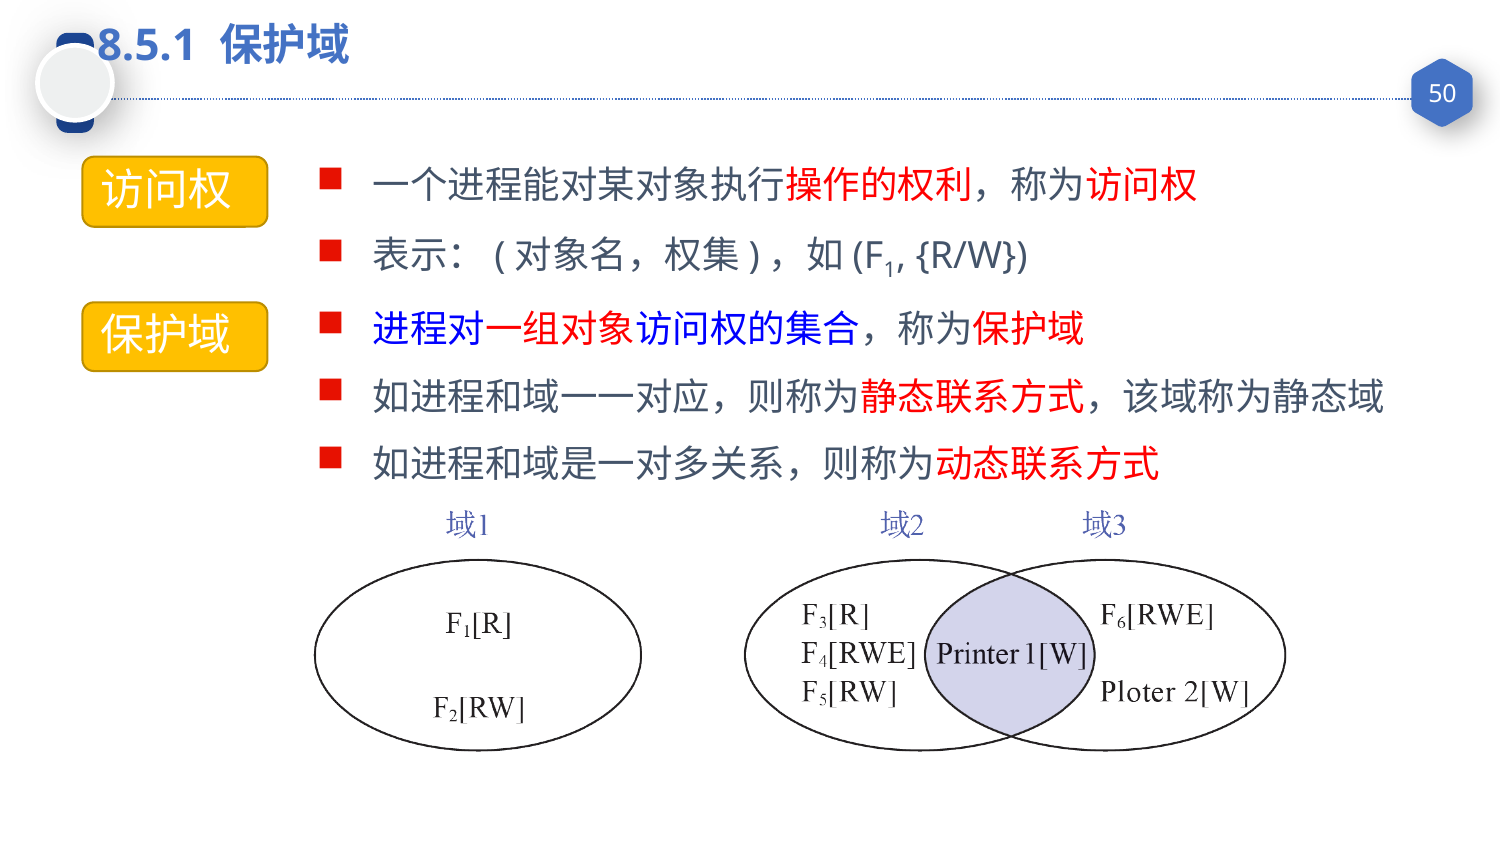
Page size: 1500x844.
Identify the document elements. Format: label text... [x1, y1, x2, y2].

text_box 保护域 [81, 301, 269, 373]
picture [301, 491, 1302, 765]
text_box 一个进程能对某对象执行操作的权利，称为访问权 表示：(对象名，权集)，如(F1, {R/W}) [301, 139, 1372, 283]
text_box 8.5.1 保护域 [82, 9, 947, 77]
text_box 访问权 [81, 155, 269, 228]
text_box 进程对一组对象访问权的集合，称为保护域 如进程和域一一对应，则称为静态联系方式，该域称为静态域 如进程和域是一对多关系，则称为动态联系方式 [301, 283, 1420, 504]
